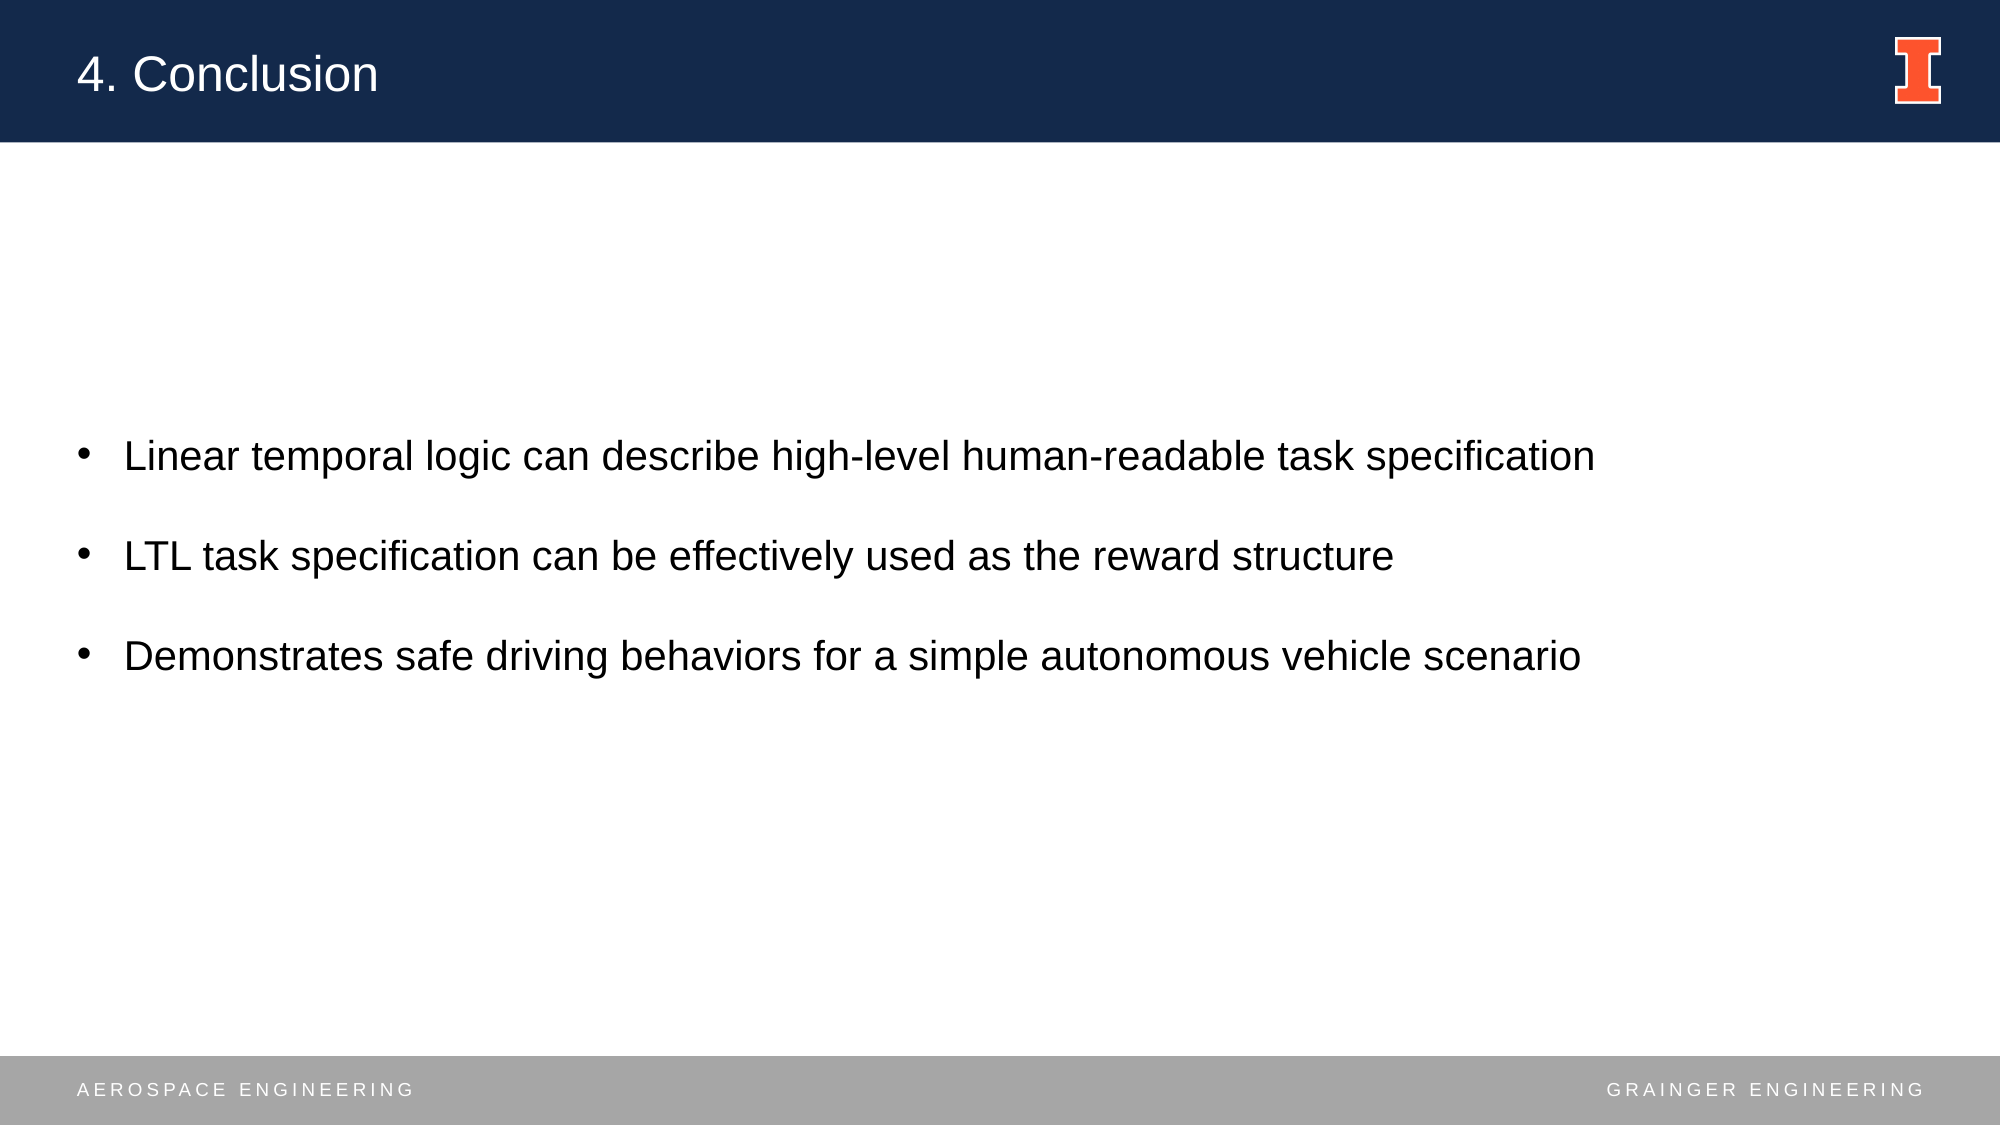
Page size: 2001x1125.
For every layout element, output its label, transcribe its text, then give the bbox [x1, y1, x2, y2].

text_box 4. Conclusion [61, 33, 1852, 109]
text_box GRAINGER ENGINEERING [1531, 1070, 1938, 1108]
list Linear temporal logic can describe high-level human-readable task specification LTL task specification can be effectively used as the reward structure Demonstrates safe driving behaviors for a simple autonomous vehicle scenario [61, 220, 1896, 1012]
text_box [0, 1056, 2000, 1125]
text_box [0, 0, 2000, 143]
text_box AEROSPACE ENGINEERING [61, 1070, 1373, 1108]
picture [1895, 37, 1942, 104]
